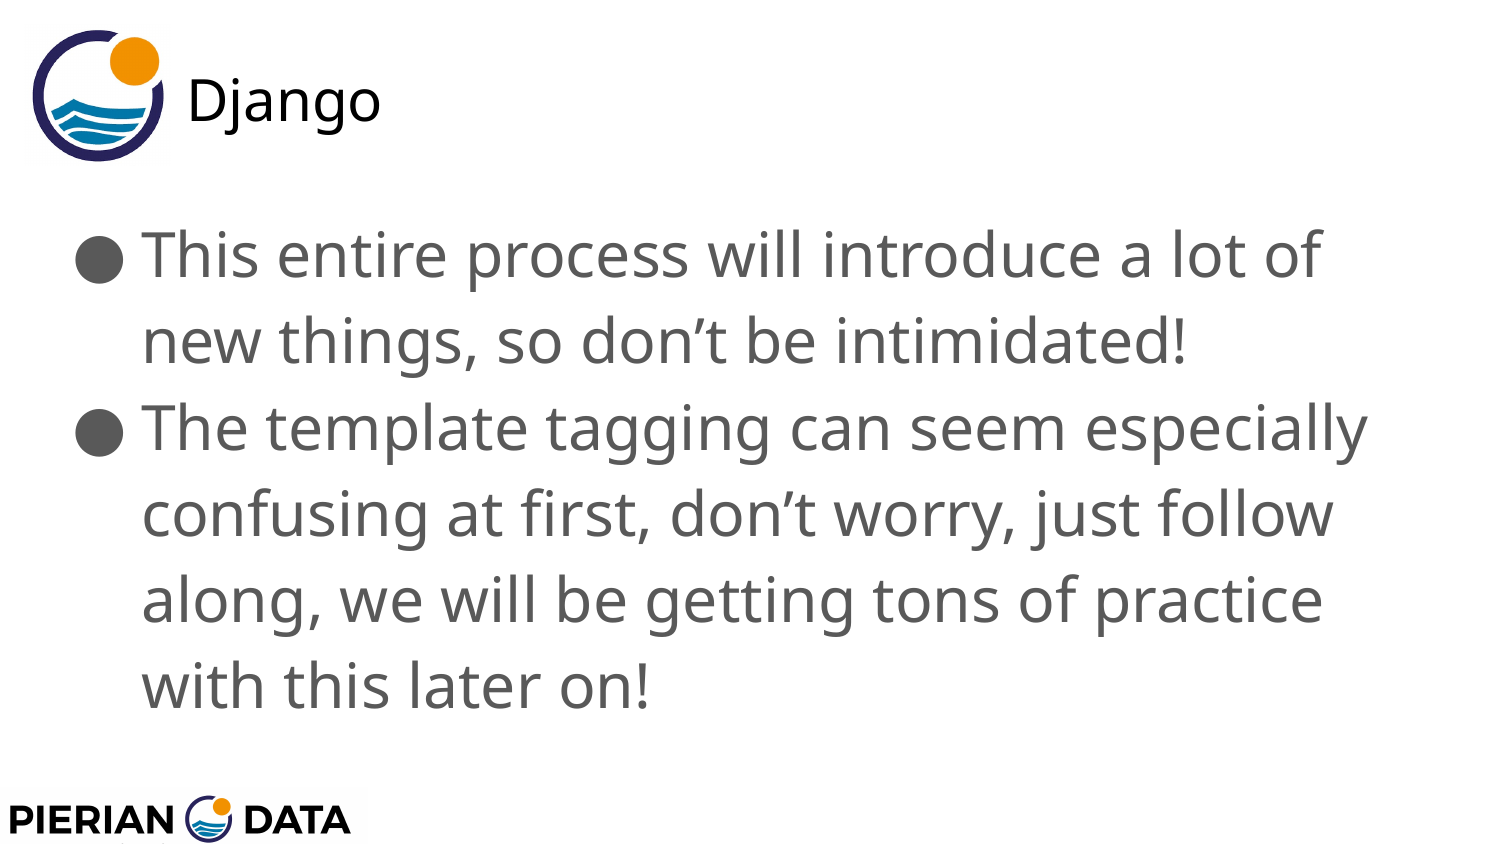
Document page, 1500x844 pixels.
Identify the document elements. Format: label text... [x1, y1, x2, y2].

picture [0, 787, 368, 844]
title Django [176, 48, 1449, 143]
picture [24, 24, 172, 167]
list This entire process will introduce a lot of new things, so don’t be intimidated! The template tagging can seem especially confusing at first, don’t worry, just follow along, we will be getting tons of practice with this later on! [51, 189, 1449, 750]
